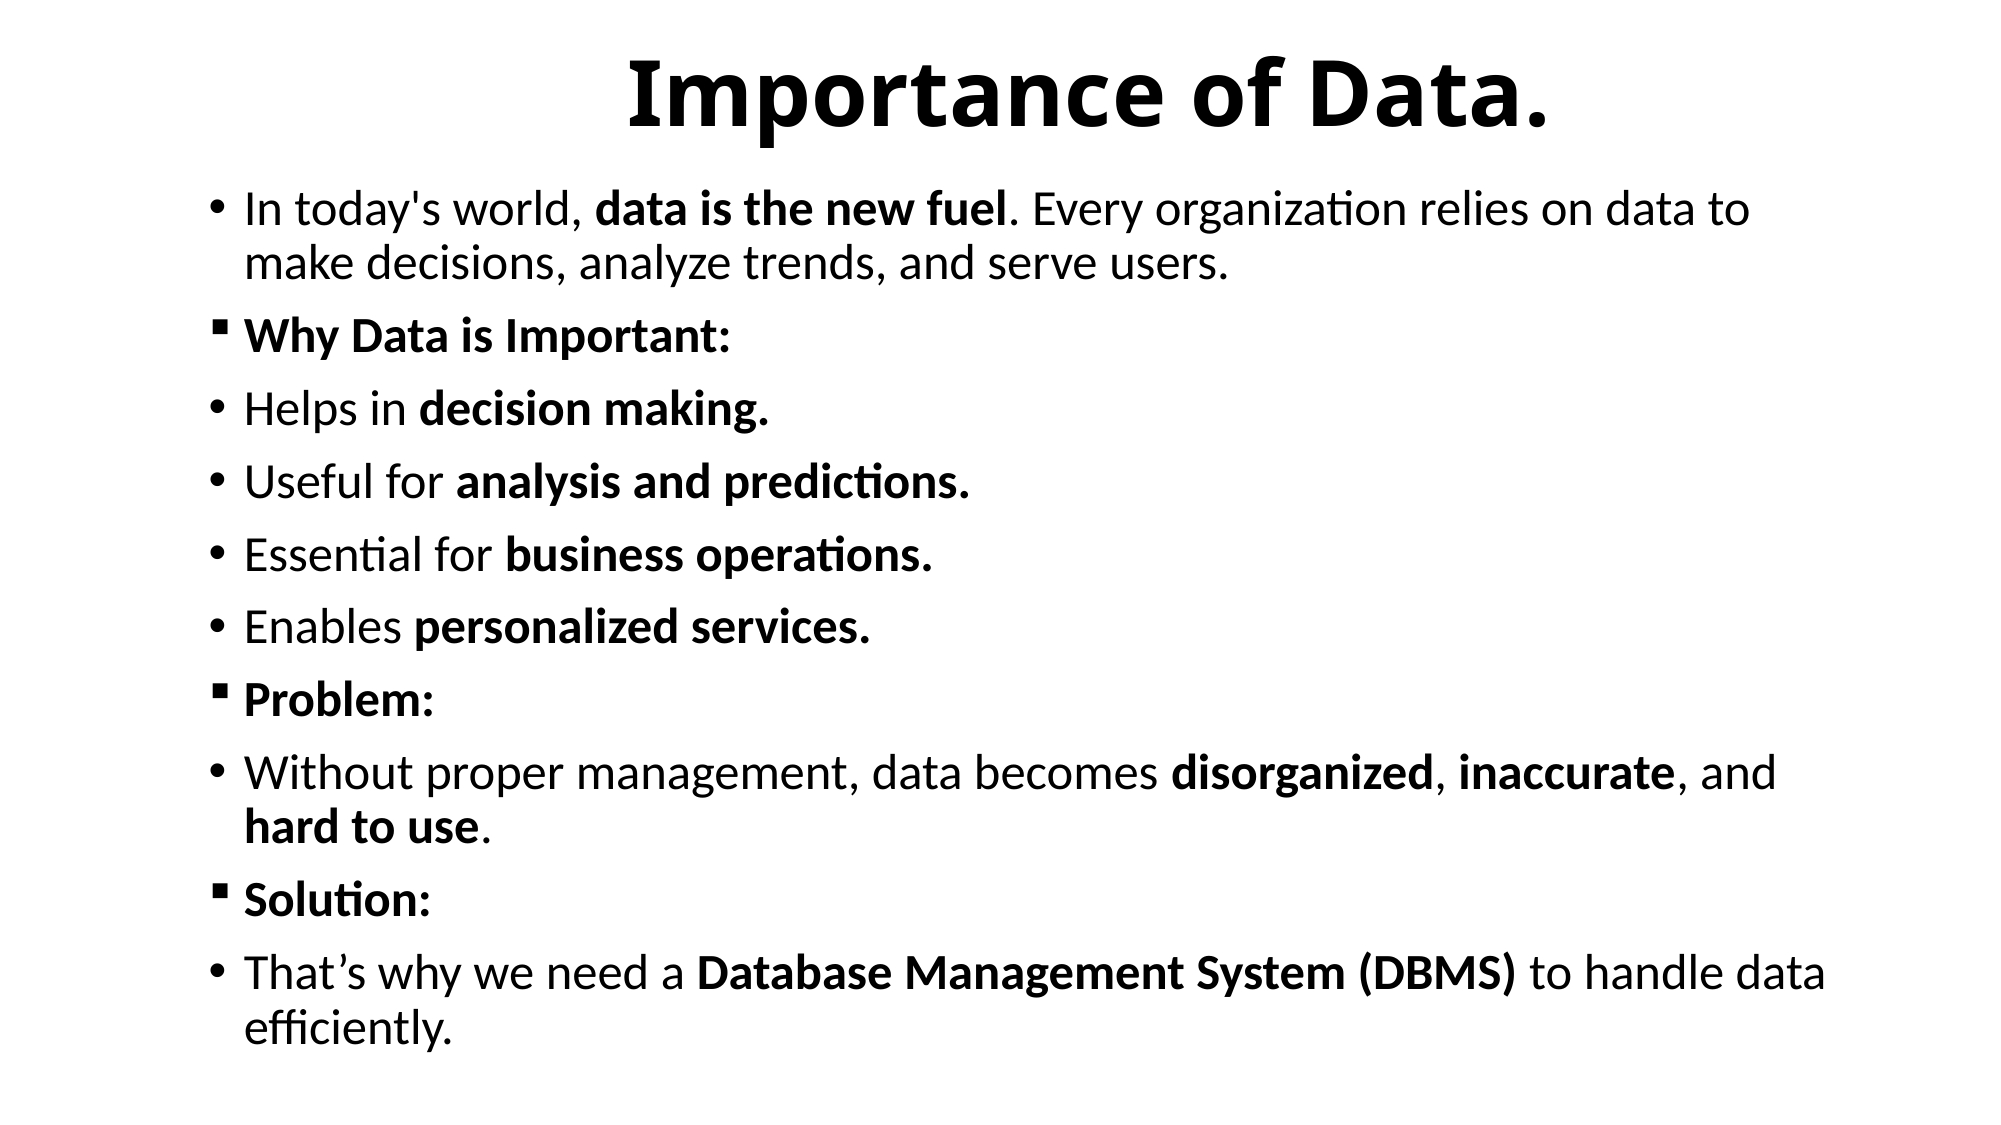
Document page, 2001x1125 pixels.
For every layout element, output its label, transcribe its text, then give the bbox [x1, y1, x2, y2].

list In today's world, data is the new fuel. Every organization relies on data to make decisions, analyze trends, and serve users. Why Data is Important: Helps in decision making. Useful for analysis and predictions. Essential for business operations. Enables personalized services. Problem: Without proper management, data becomes disorganized, inaccurate, and hard to use. Solution: That’s why we need a Database Management System (DBMS) to handle data efficiently. [193, 174, 1886, 1066]
title Importance of Data. [137, 0, 1863, 194]
